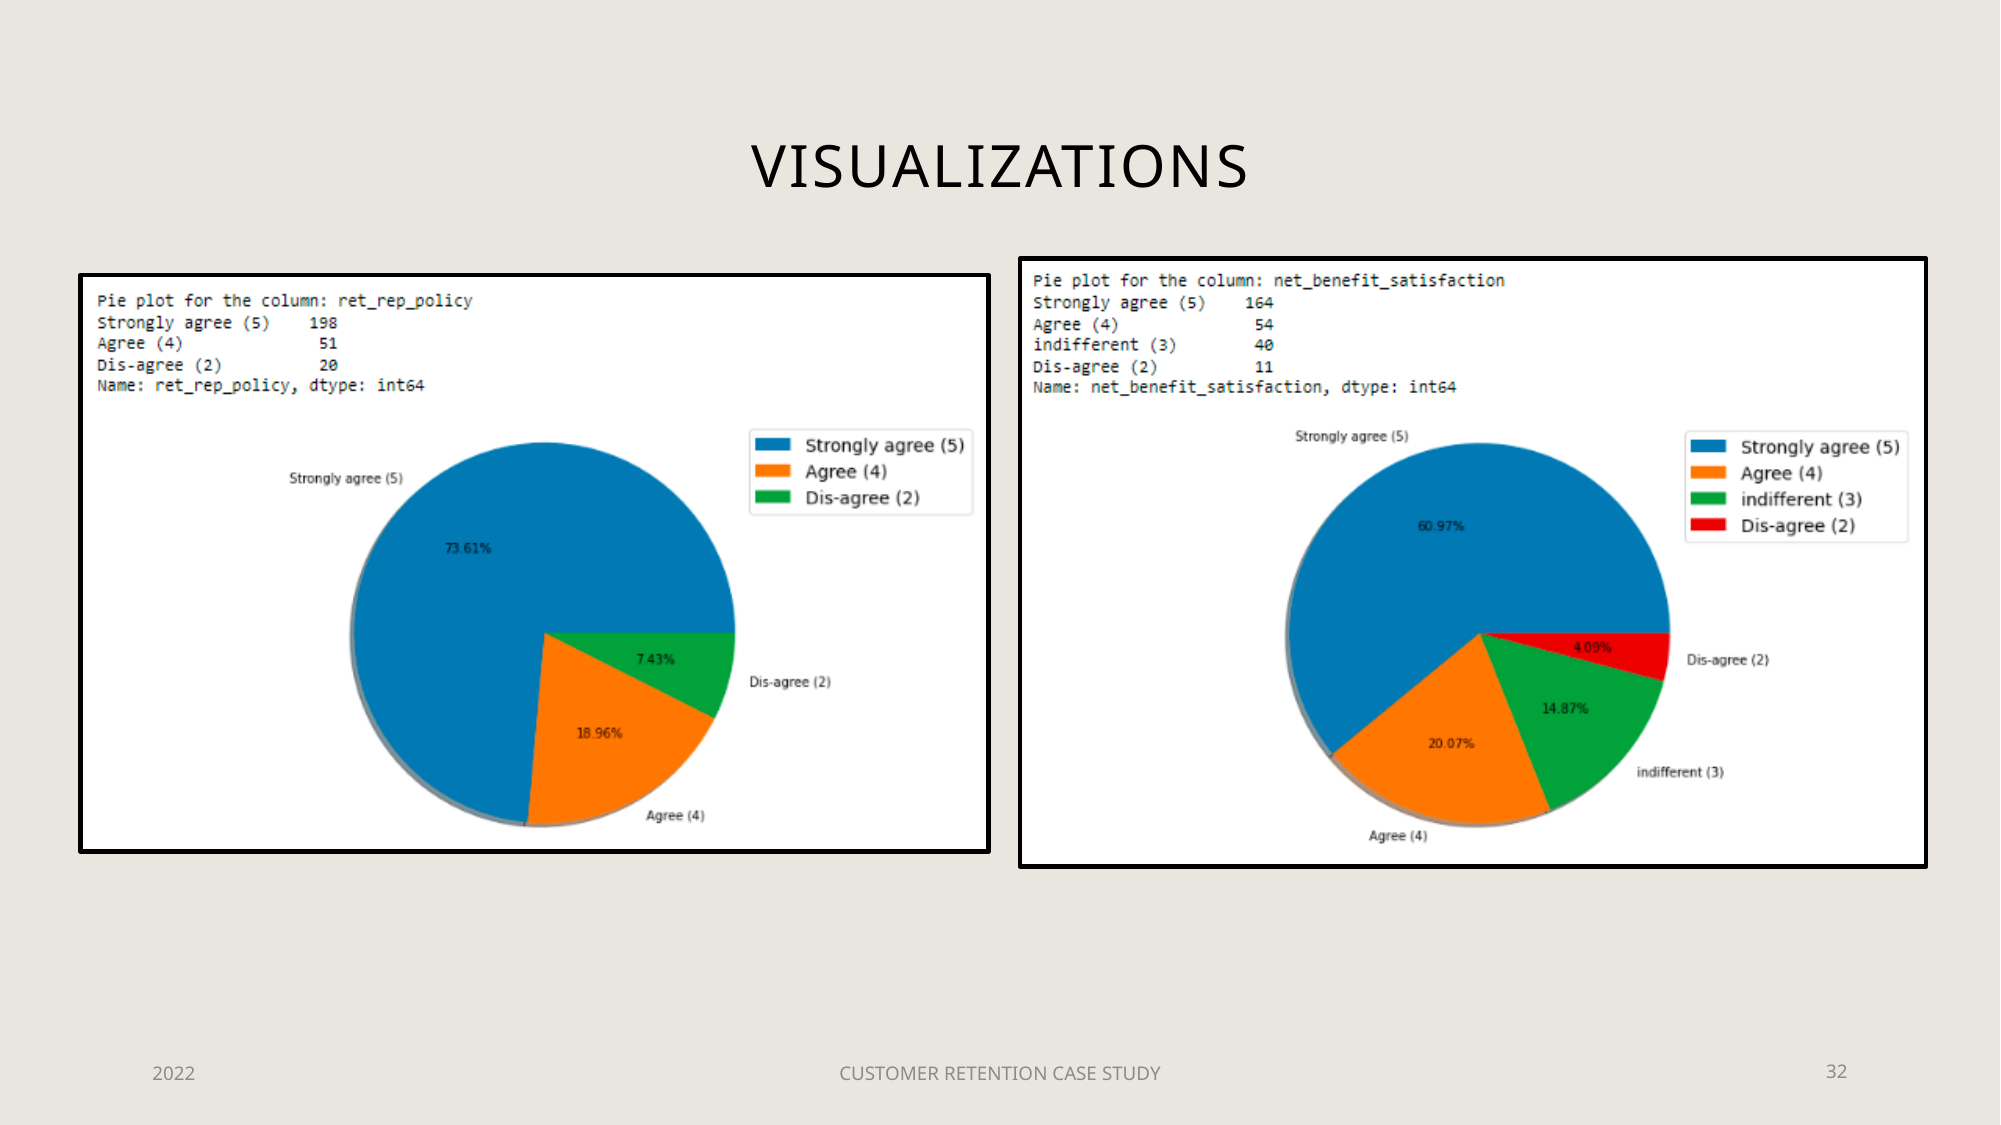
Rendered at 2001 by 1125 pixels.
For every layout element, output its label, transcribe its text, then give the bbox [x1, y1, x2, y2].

picture [1022, 260, 1924, 865]
slide_number 32 [1412, 1042, 1863, 1103]
title visualizations [137, 59, 1863, 278]
slide_number 2022 [137, 1042, 588, 1103]
footer CUSTOMER RETENTION CASE STUDY [662, 1042, 1338, 1103]
picture [82, 277, 987, 850]
